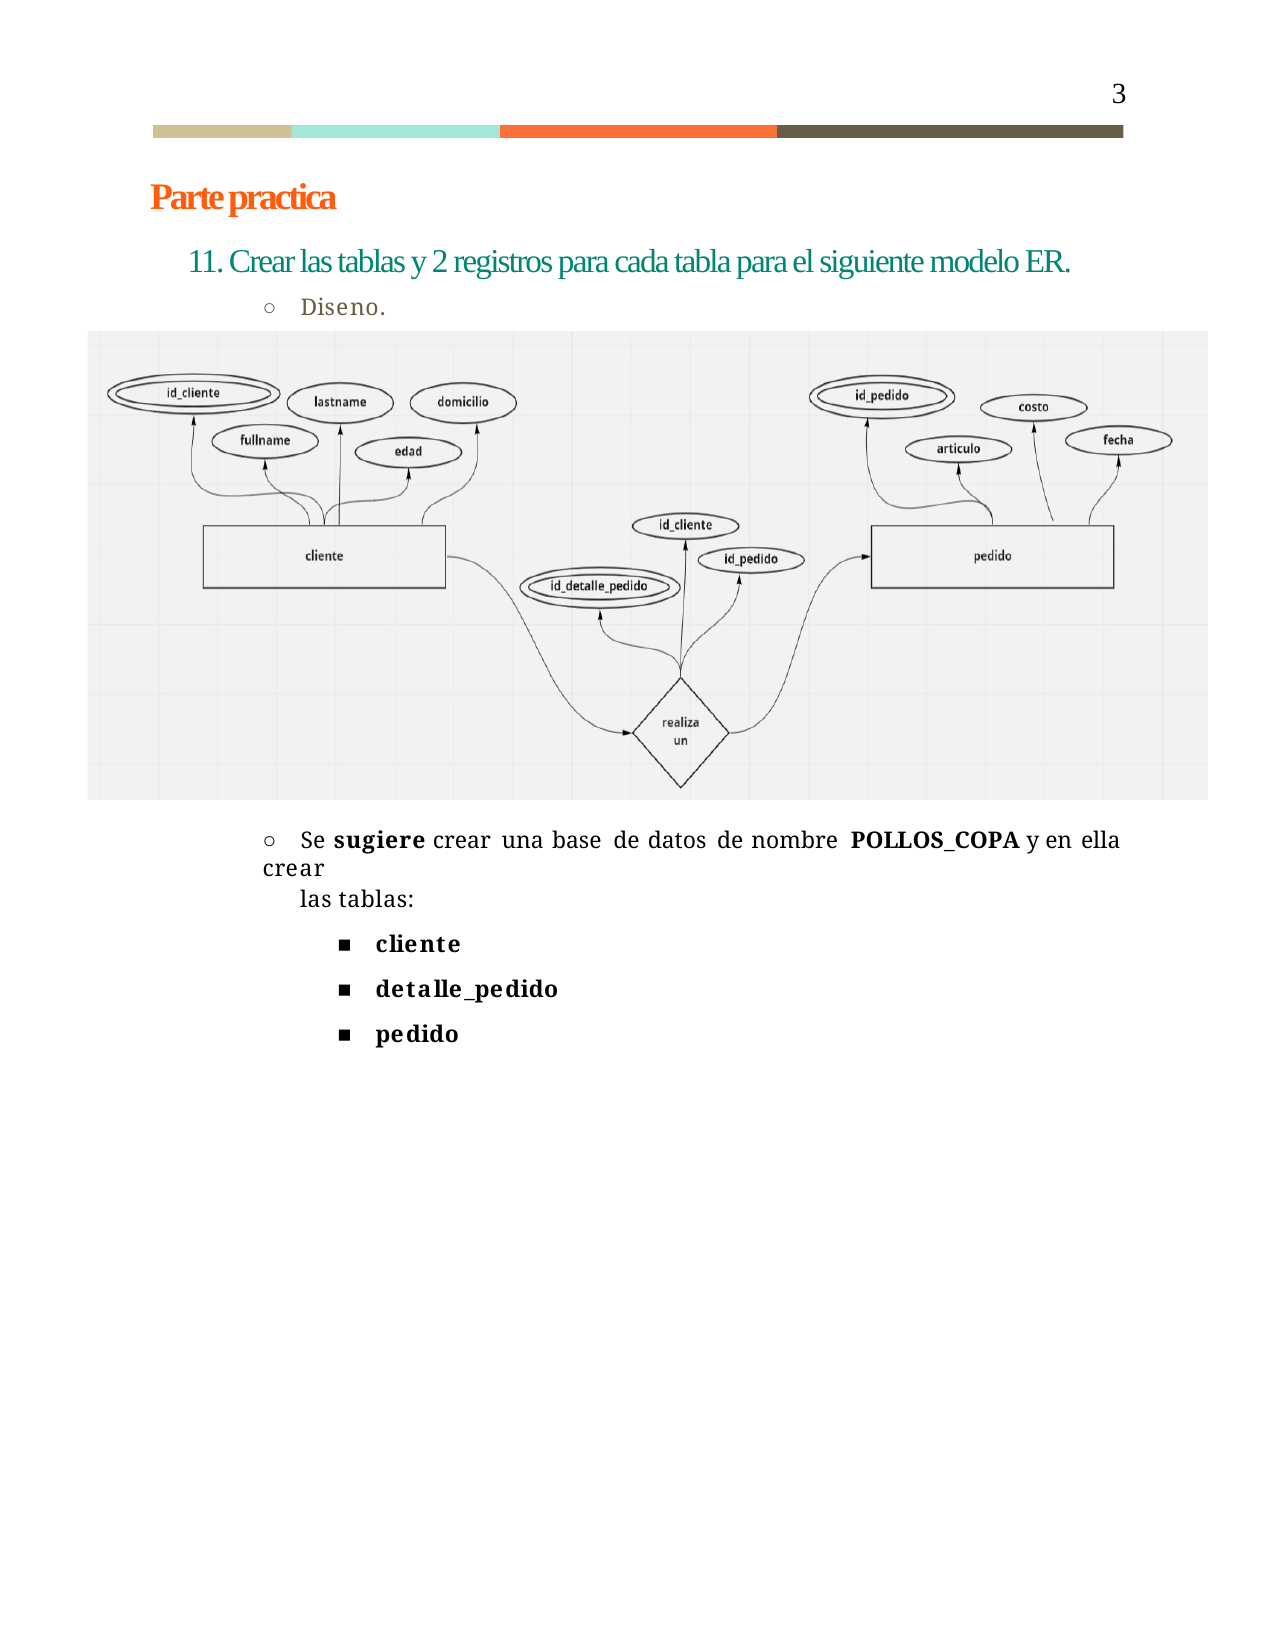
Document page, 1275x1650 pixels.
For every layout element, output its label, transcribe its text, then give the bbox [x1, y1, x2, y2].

text_box [153, 125, 1124, 139]
text_box ○ Se sugiere crear una base de datos de nombre POLLOS_COPA y en ella crear las tablas: ■ cliente ■ detalle_pedido ■ pedido [260, 825, 1130, 1088]
text_box Parte practica [147, 174, 342, 227]
text_box 11. Crear las tablas y 2 registros para cada tabla para el siguiente modelo ER. ○ Diseno. [185, 242, 1081, 308]
text_box [87, 331, 1208, 800]
text_box 3 [1109, 76, 1132, 110]
